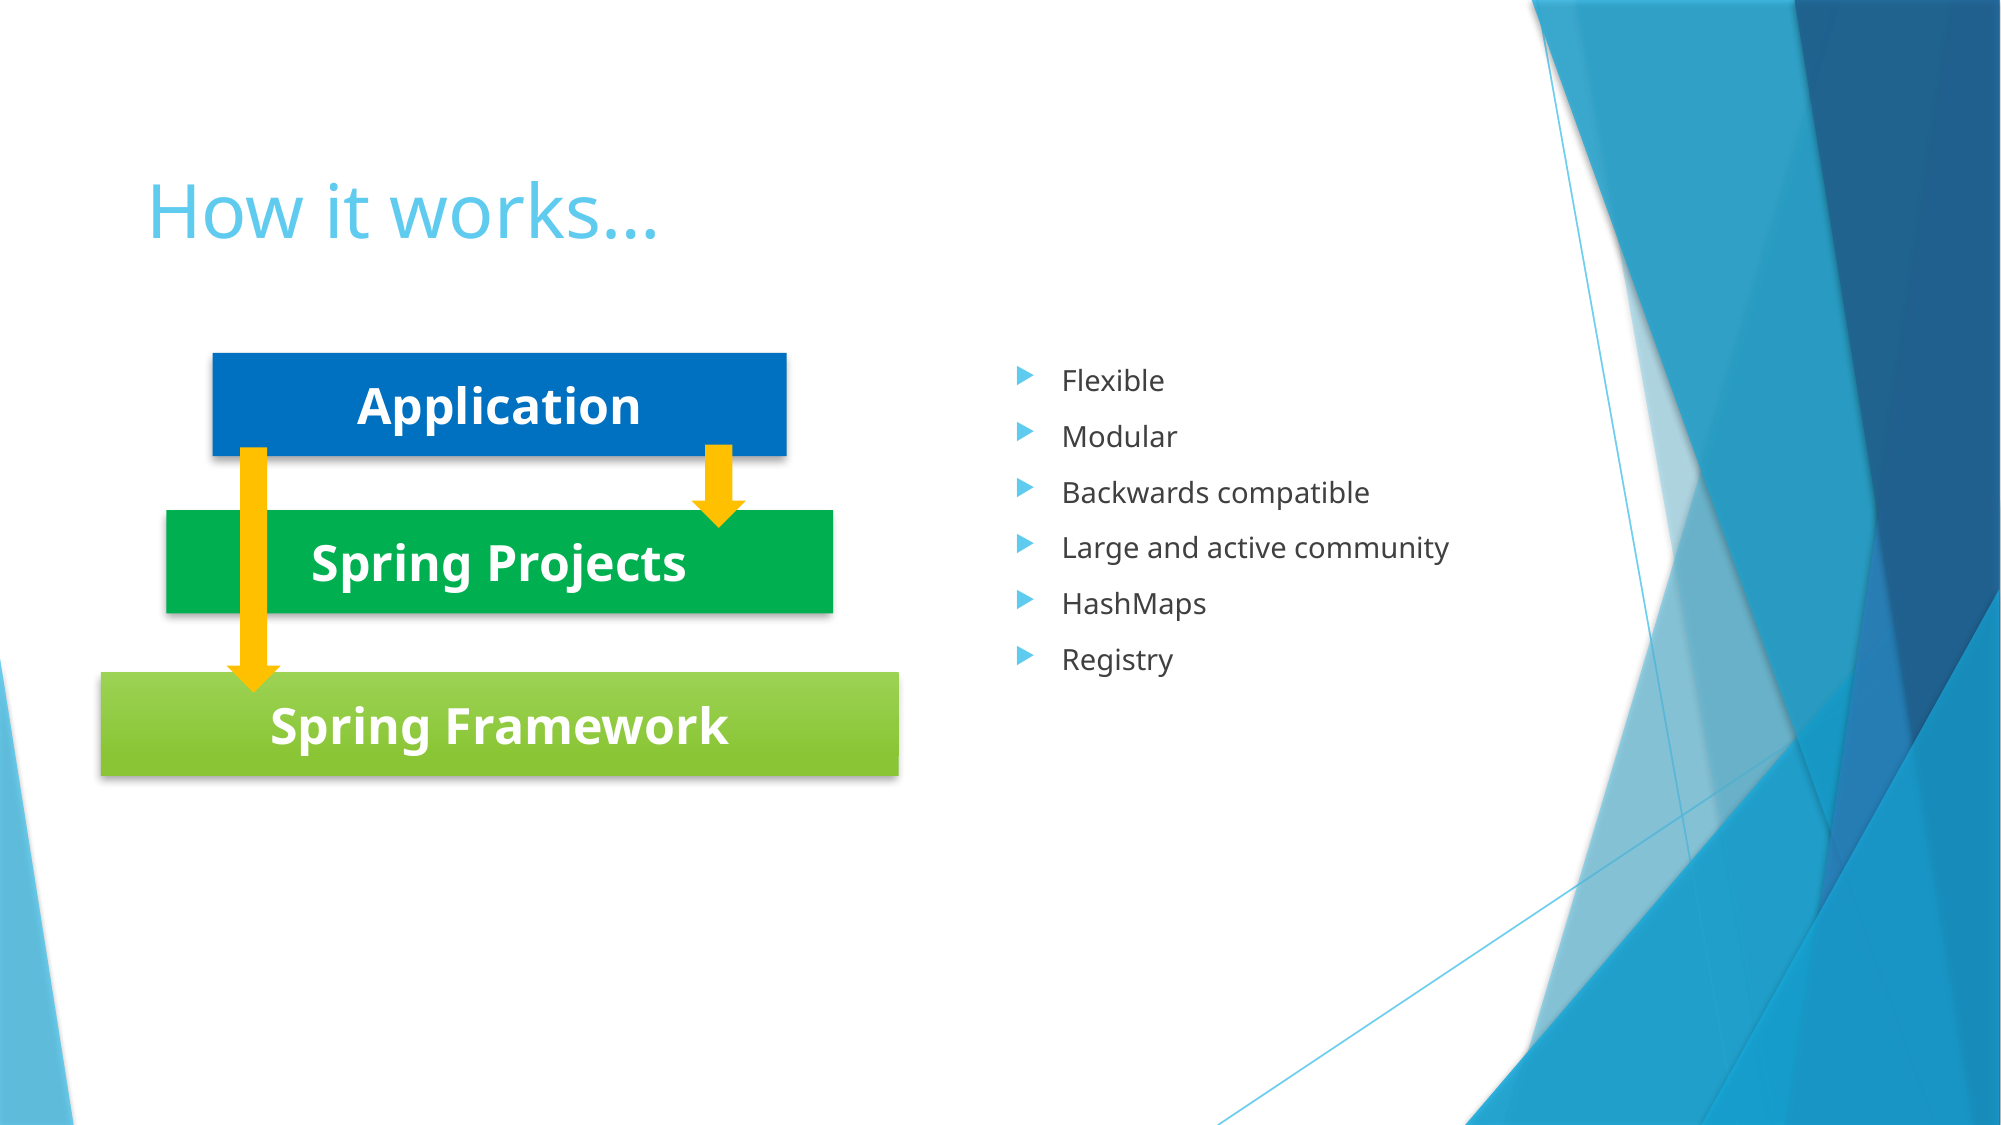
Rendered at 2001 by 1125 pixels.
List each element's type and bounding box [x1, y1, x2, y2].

text_box [0, 0, 2000, 1125]
